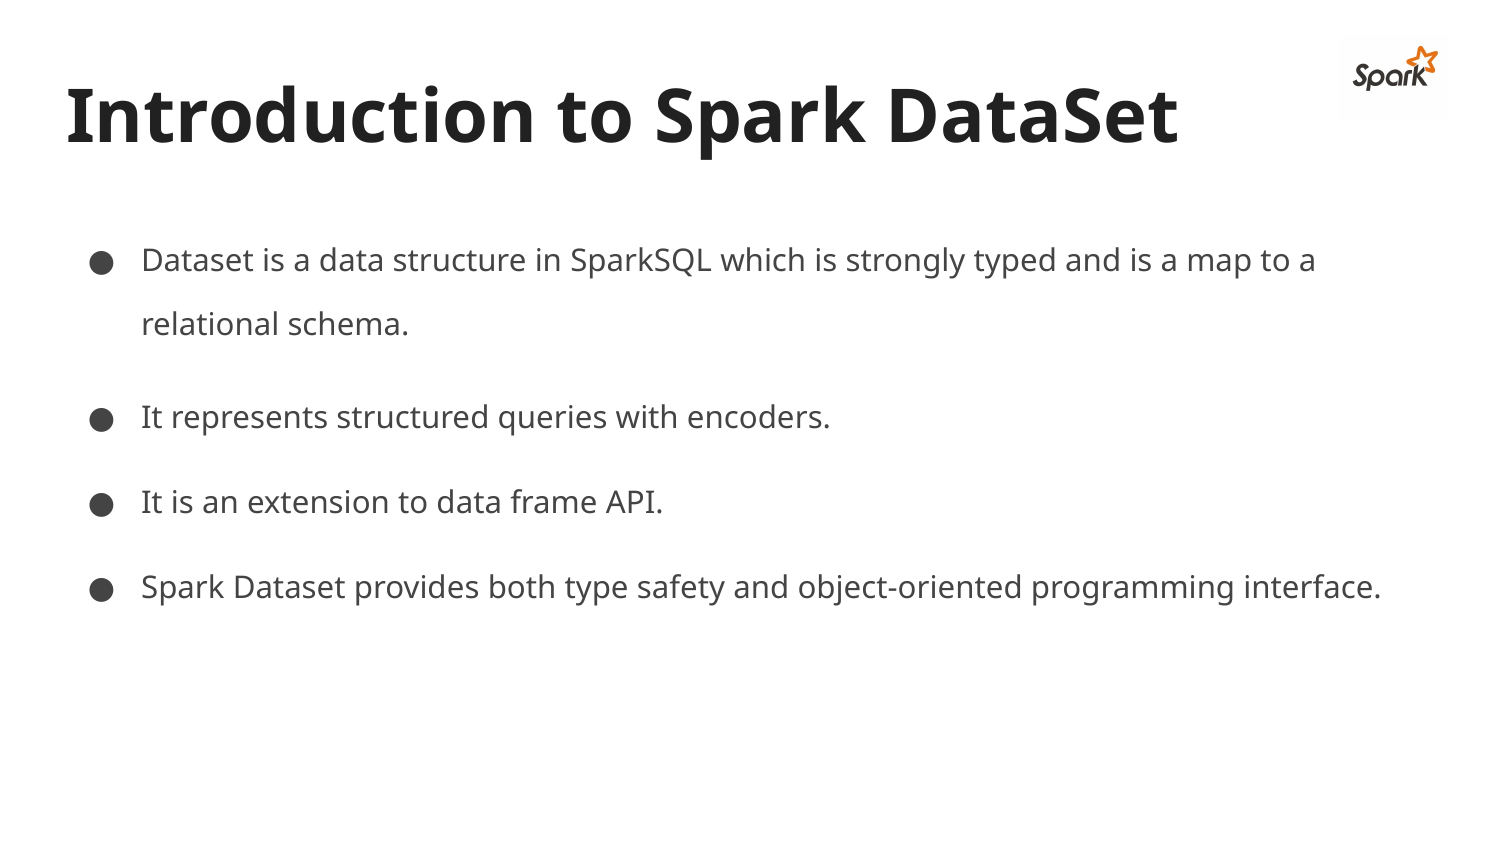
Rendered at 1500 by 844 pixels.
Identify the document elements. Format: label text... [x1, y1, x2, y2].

title Introduction to Spark DataSet [51, 48, 1449, 180]
picture [1339, 35, 1450, 122]
list Dataset is a data structure in SparkSQL which is strongly typed and is a map to a relational schema. It represents structured queries with encoders. It is an extension to data frame API. Spark Dataset provides both type safety and object-oriented programming interface. [51, 201, 1449, 750]
